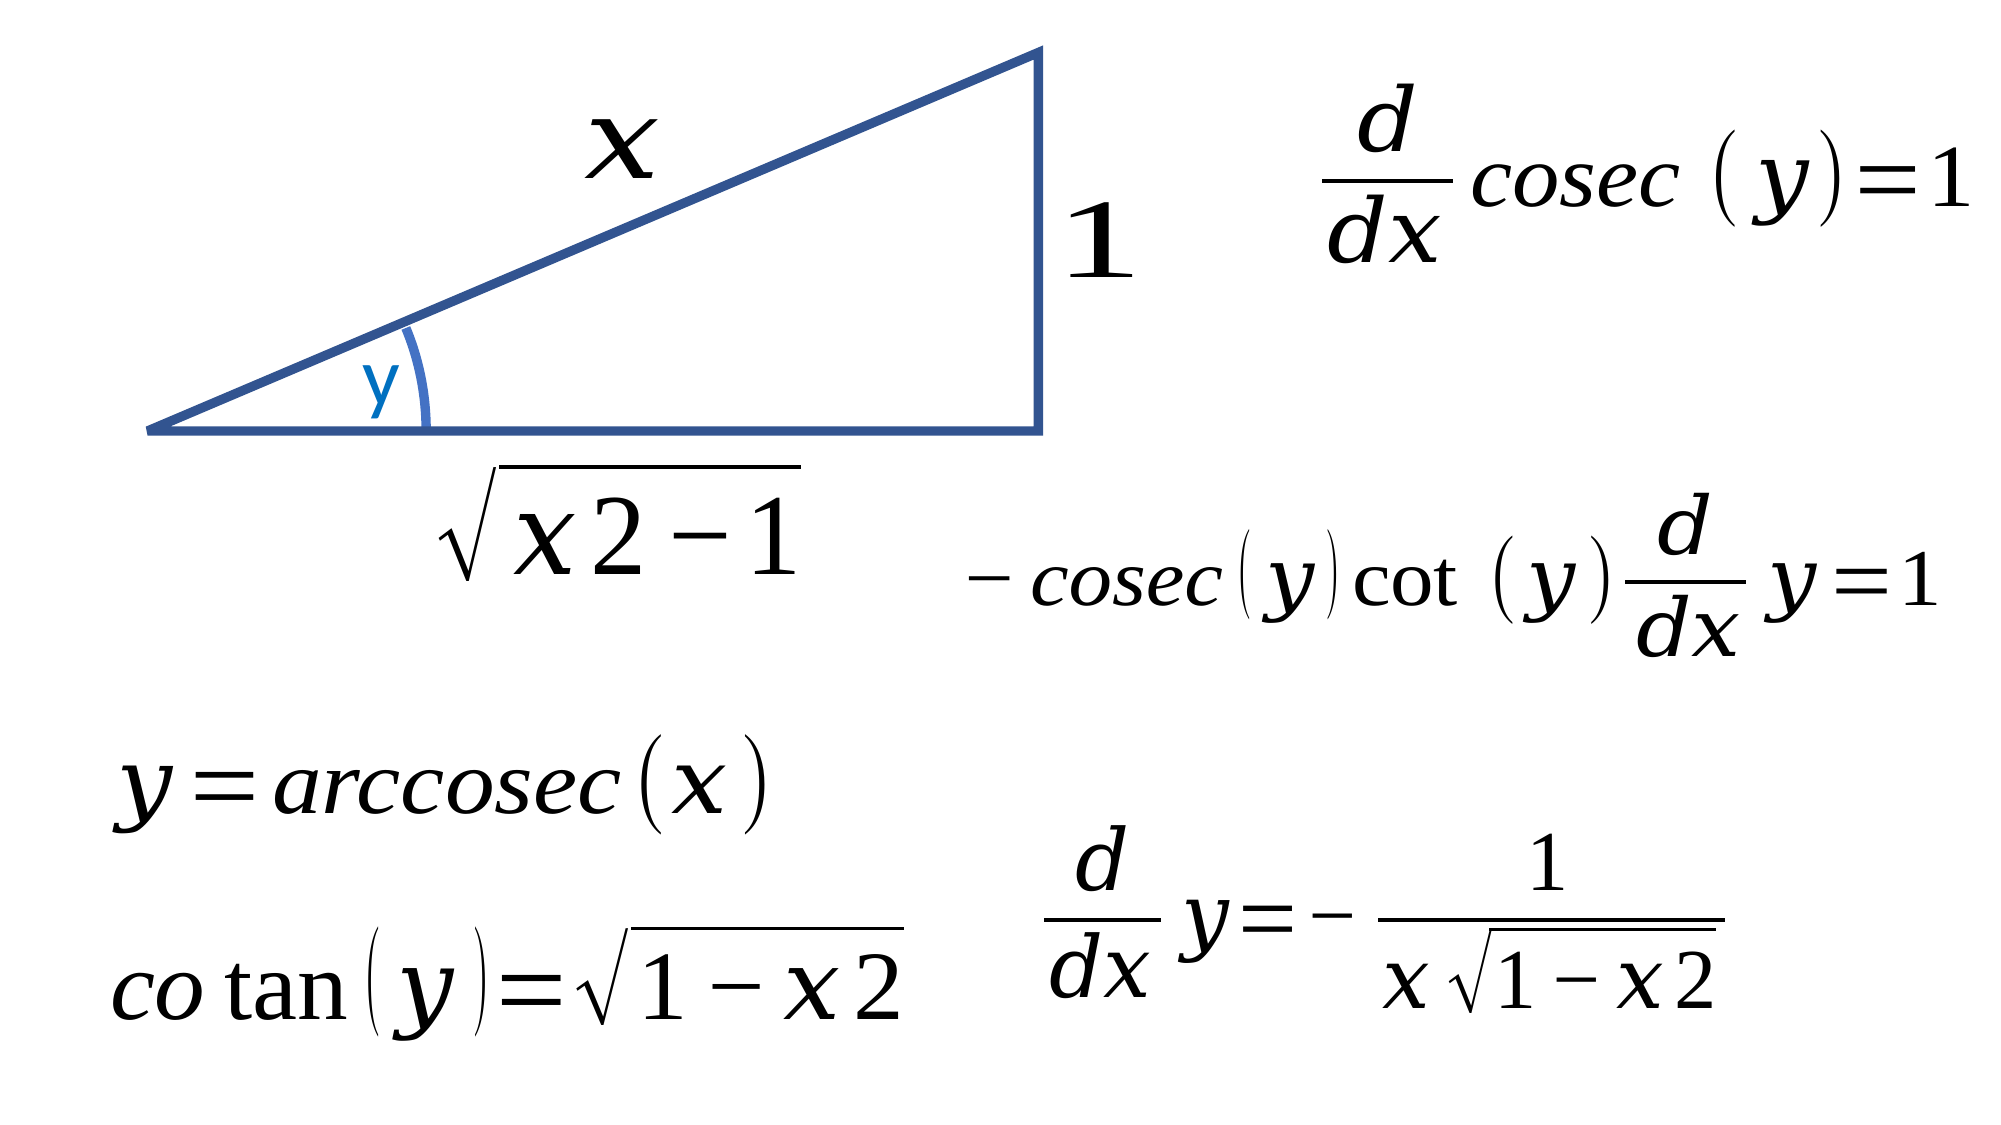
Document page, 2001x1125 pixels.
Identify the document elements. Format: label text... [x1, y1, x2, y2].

text_box [147, 50, 1040, 433]
text_box y [347, 314, 417, 344]
